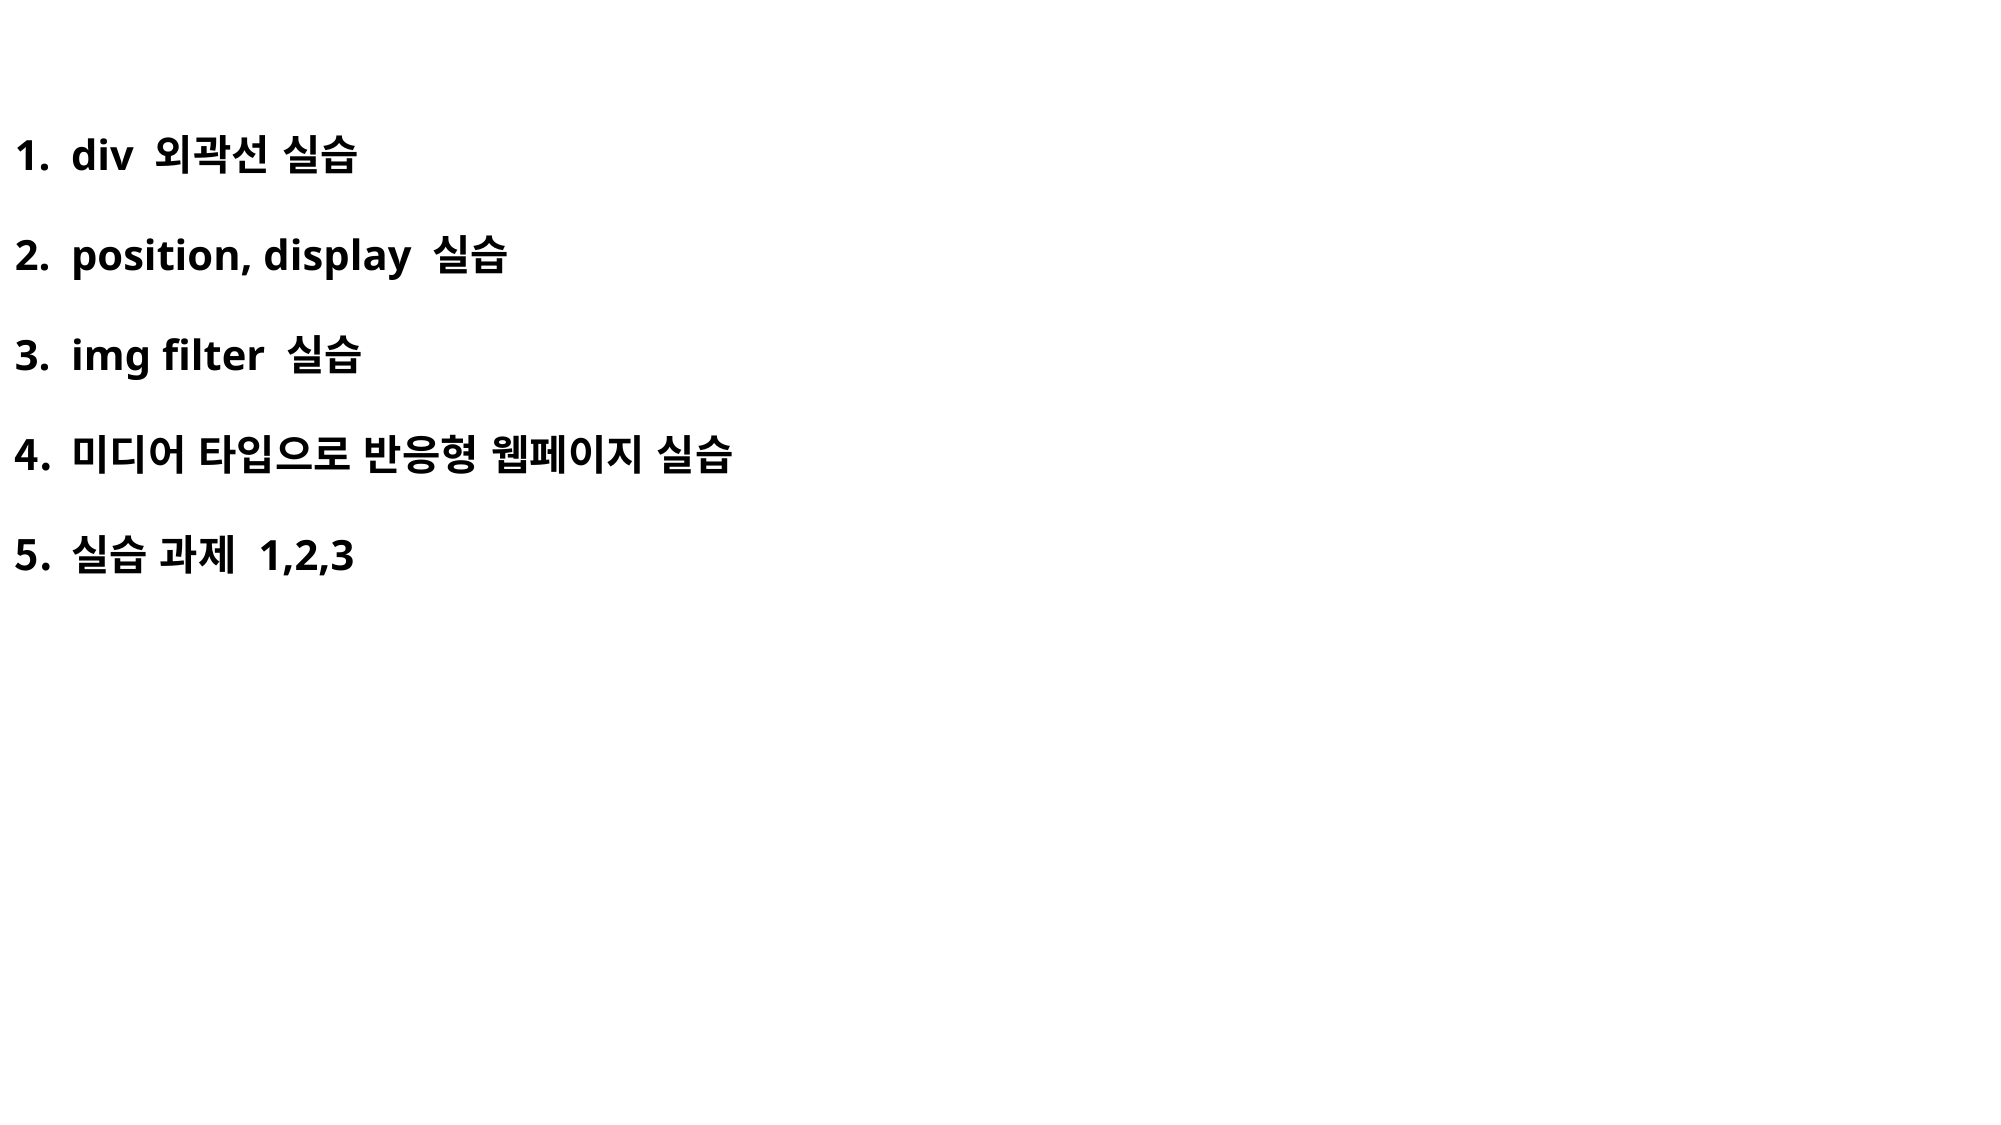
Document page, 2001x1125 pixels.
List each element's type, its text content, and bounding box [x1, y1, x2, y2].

text_box div 외곽선 실습 position, display 실습 img filter 실습 미디어 타입으로 반응형 웹페이지 실습 실습 과제 1,2,3 [0, 71, 1546, 586]
